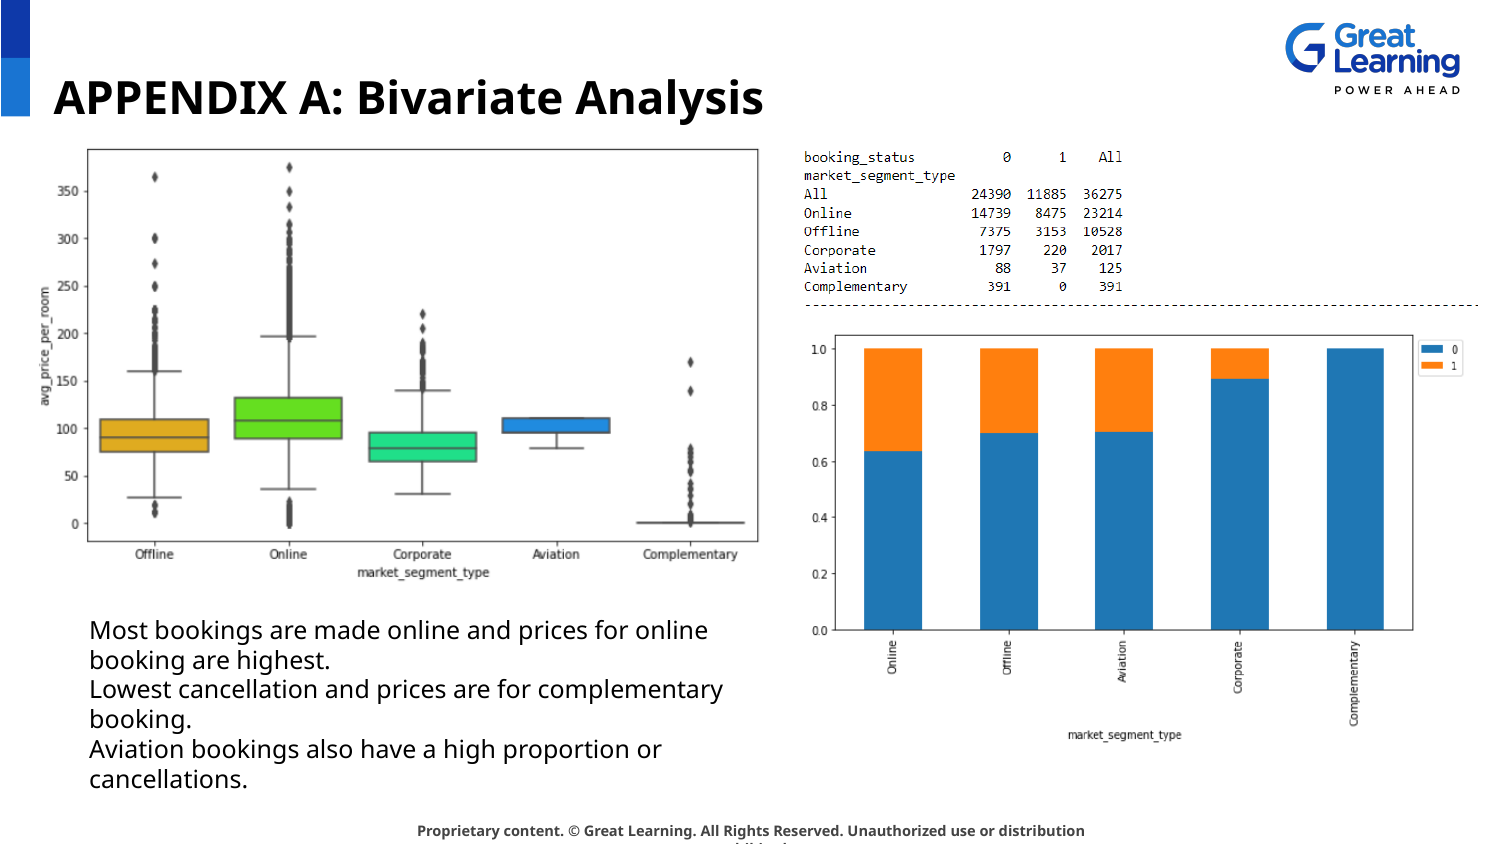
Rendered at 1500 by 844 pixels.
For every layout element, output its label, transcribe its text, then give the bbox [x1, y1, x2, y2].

text_box Most bookings are made online and prices for online booking are highest. Lowest cancellation and prices are for complementary booking. Aviation bookings also have a high proportion or cancellations. [74, 606, 763, 802]
picture [1258, 11, 1487, 106]
picture [22, 143, 763, 593]
picture [794, 144, 1478, 759]
text_box APPENDIX A: Bivariate Analysis [38, 54, 1430, 125]
